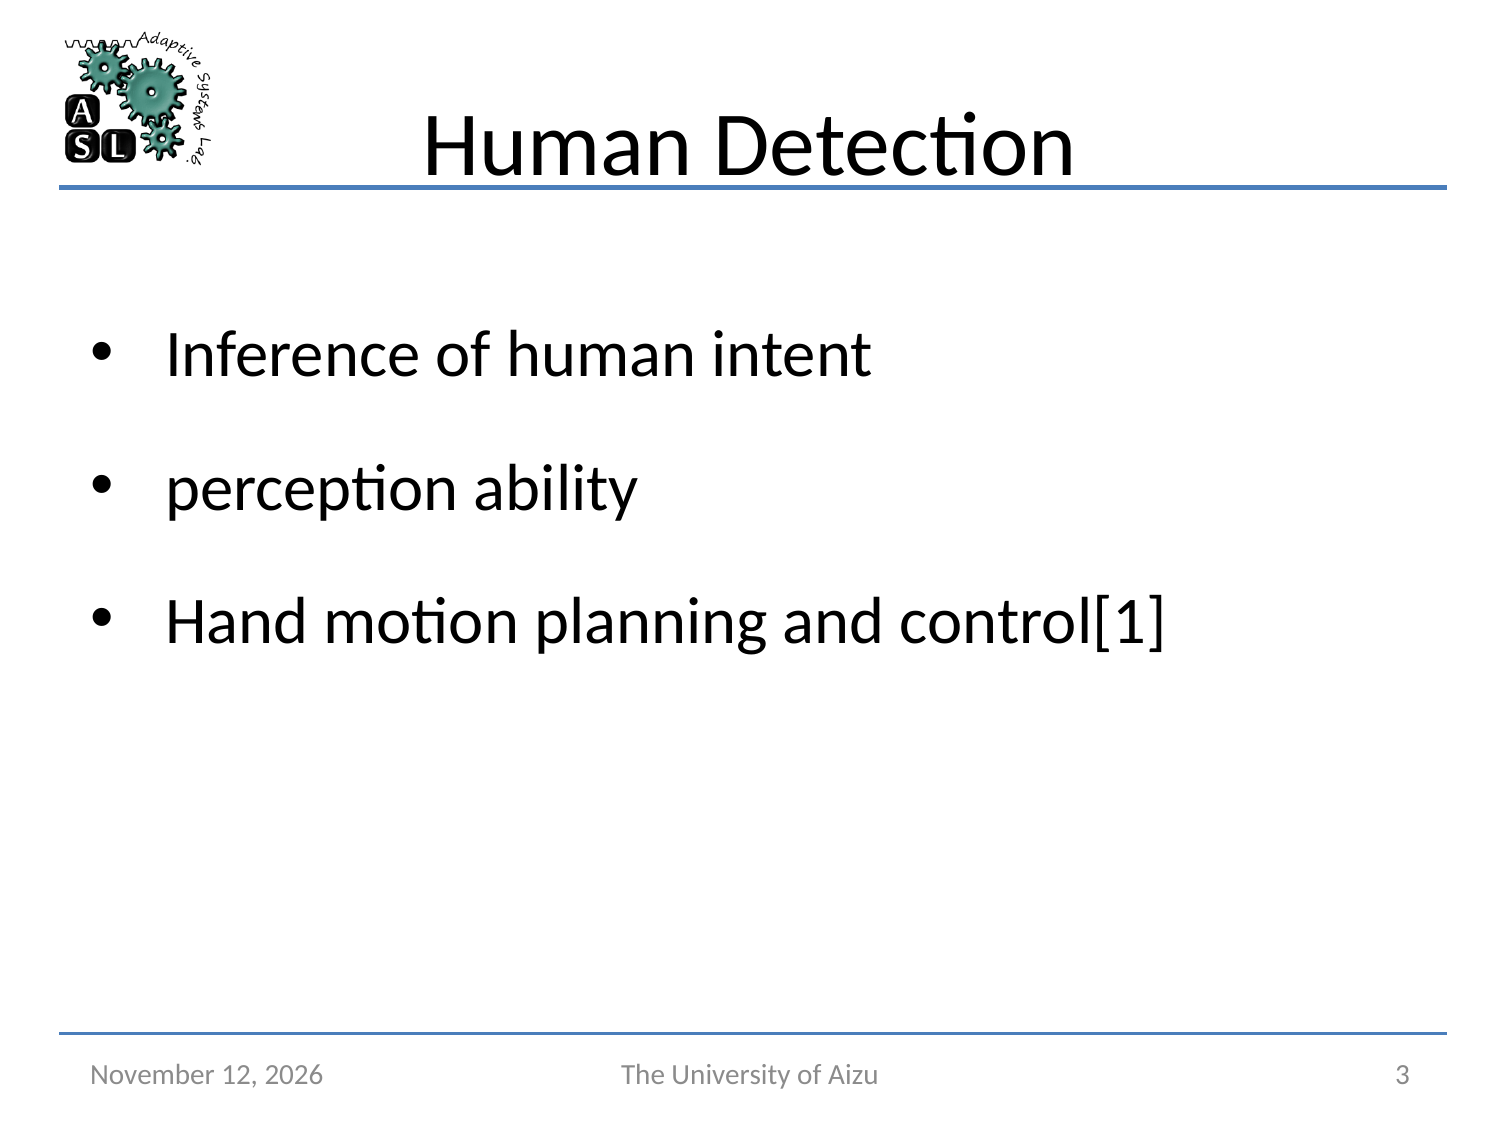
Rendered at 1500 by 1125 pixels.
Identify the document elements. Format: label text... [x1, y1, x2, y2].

title Human Detection [75, 45, 1425, 233]
footer The University of Aizu [512, 1042, 988, 1103]
list Inference of human intent perception ability Hand motion planning and control[1] [75, 262, 1425, 1005]
picture [58, 30, 211, 169]
slide_number 3 [1074, 1042, 1425, 1103]
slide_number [75, 1042, 425, 1103]
